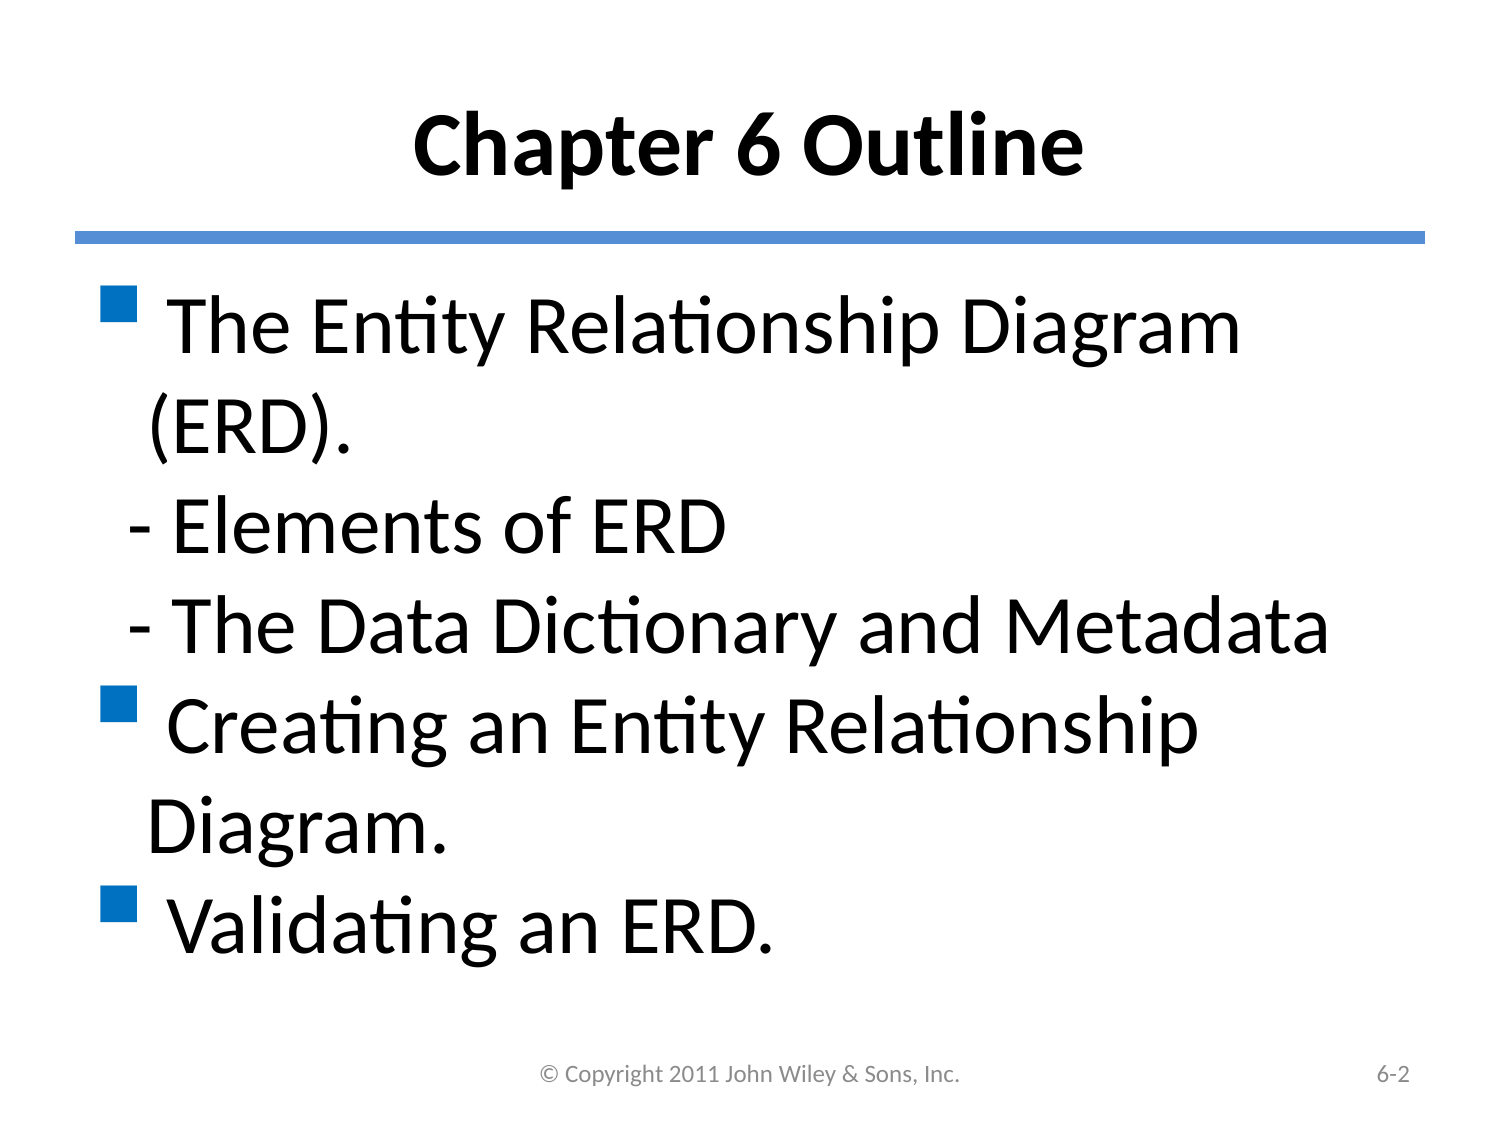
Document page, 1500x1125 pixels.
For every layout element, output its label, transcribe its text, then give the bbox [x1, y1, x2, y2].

title Chapter 6 Outline [74, 44, 1426, 233]
footer © Copyright 2011 John Wiley & Sons, Inc. [512, 1042, 988, 1103]
slide_number 6-1 [1074, 1042, 1425, 1103]
list The Entity Relationship Diagram (ERD). - Elements of ERD - The Data Dictionary and Metadata Creating an Entity Relationship Diagram. Validating an ERD. [74, 262, 1426, 1006]
